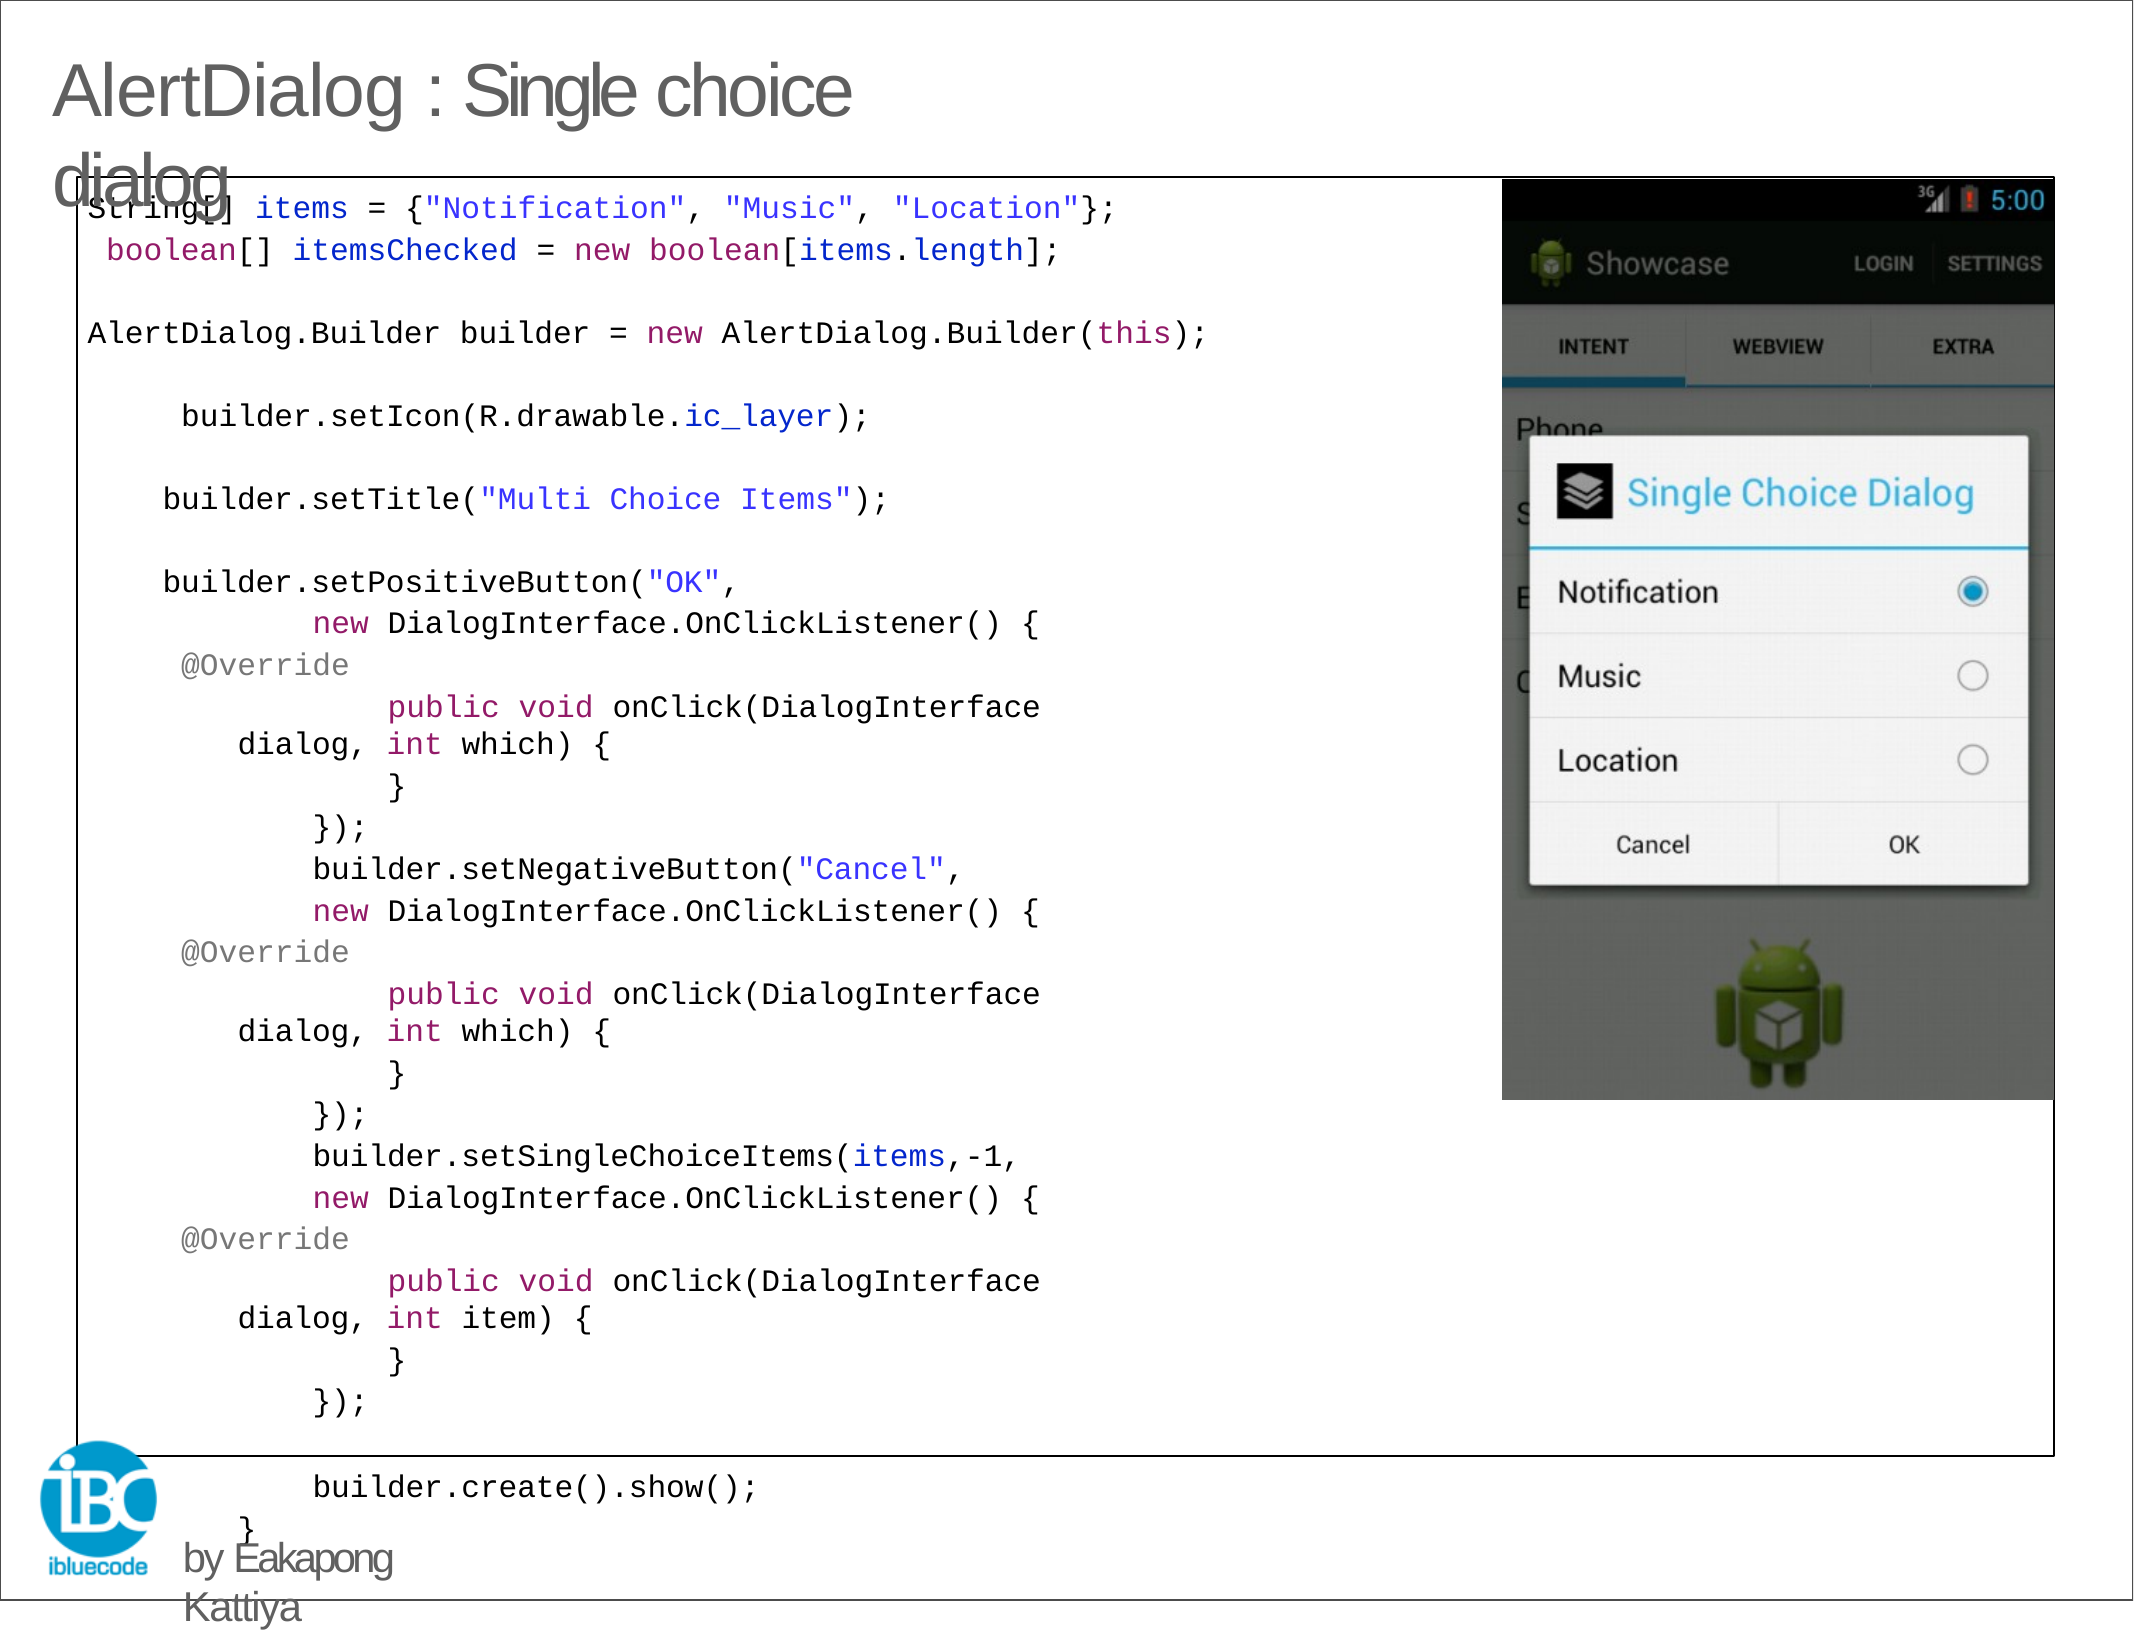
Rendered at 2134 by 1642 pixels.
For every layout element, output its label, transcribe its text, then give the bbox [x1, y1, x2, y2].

text_box [0, 0, 2134, 1600]
footer by Eakapong Kattiya Monday, July 15, 13 [12, 1532, 524, 1642]
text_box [28, 178, 2055, 1578]
